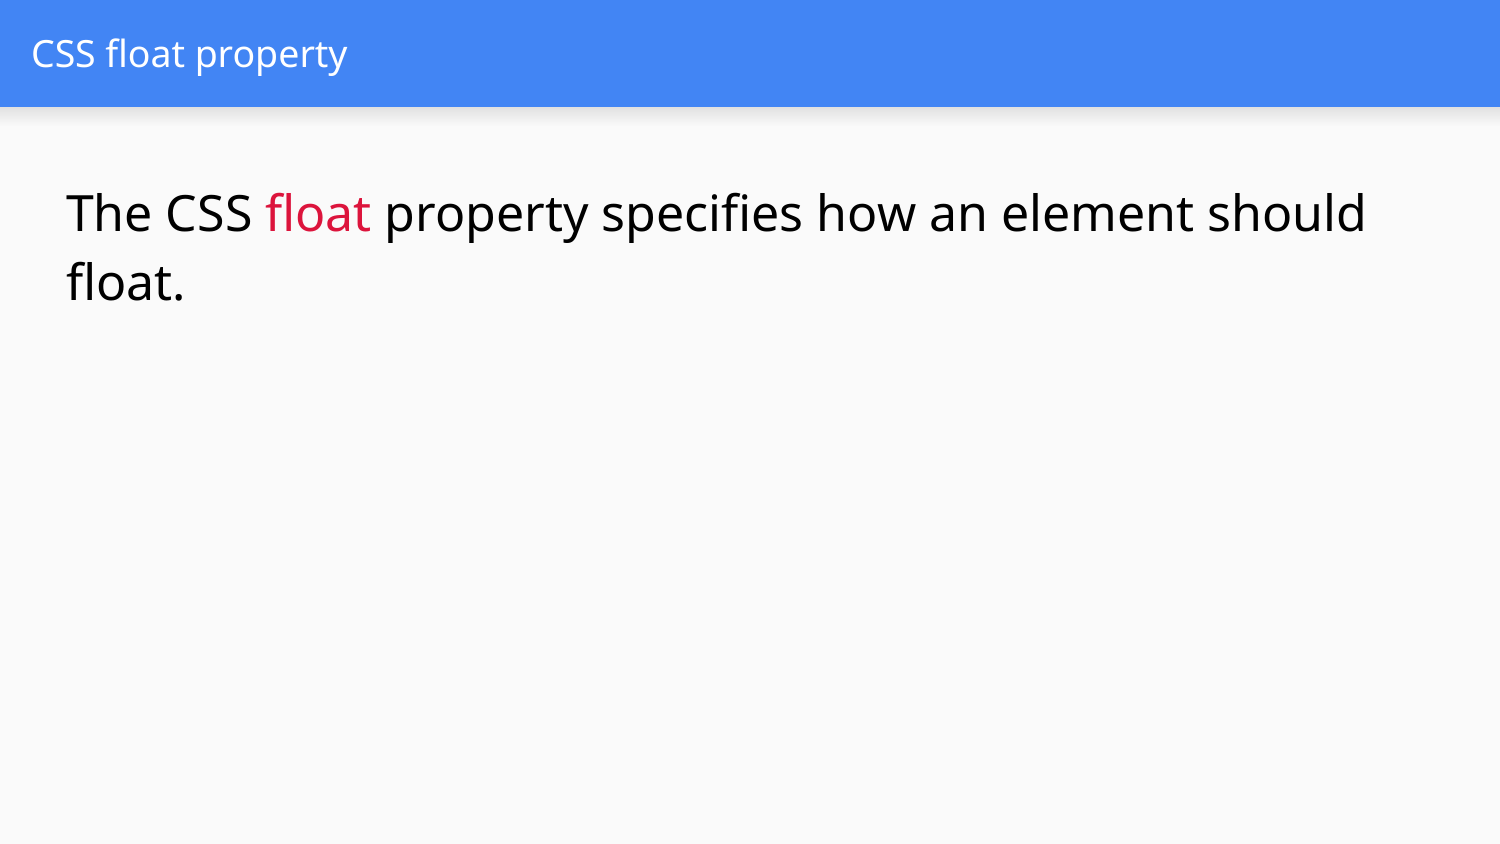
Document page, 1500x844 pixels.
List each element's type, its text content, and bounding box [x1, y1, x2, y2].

list The CSS float property specifies how an element should float. [51, 157, 1425, 822]
title CSS float property [16, 2, 1464, 102]
